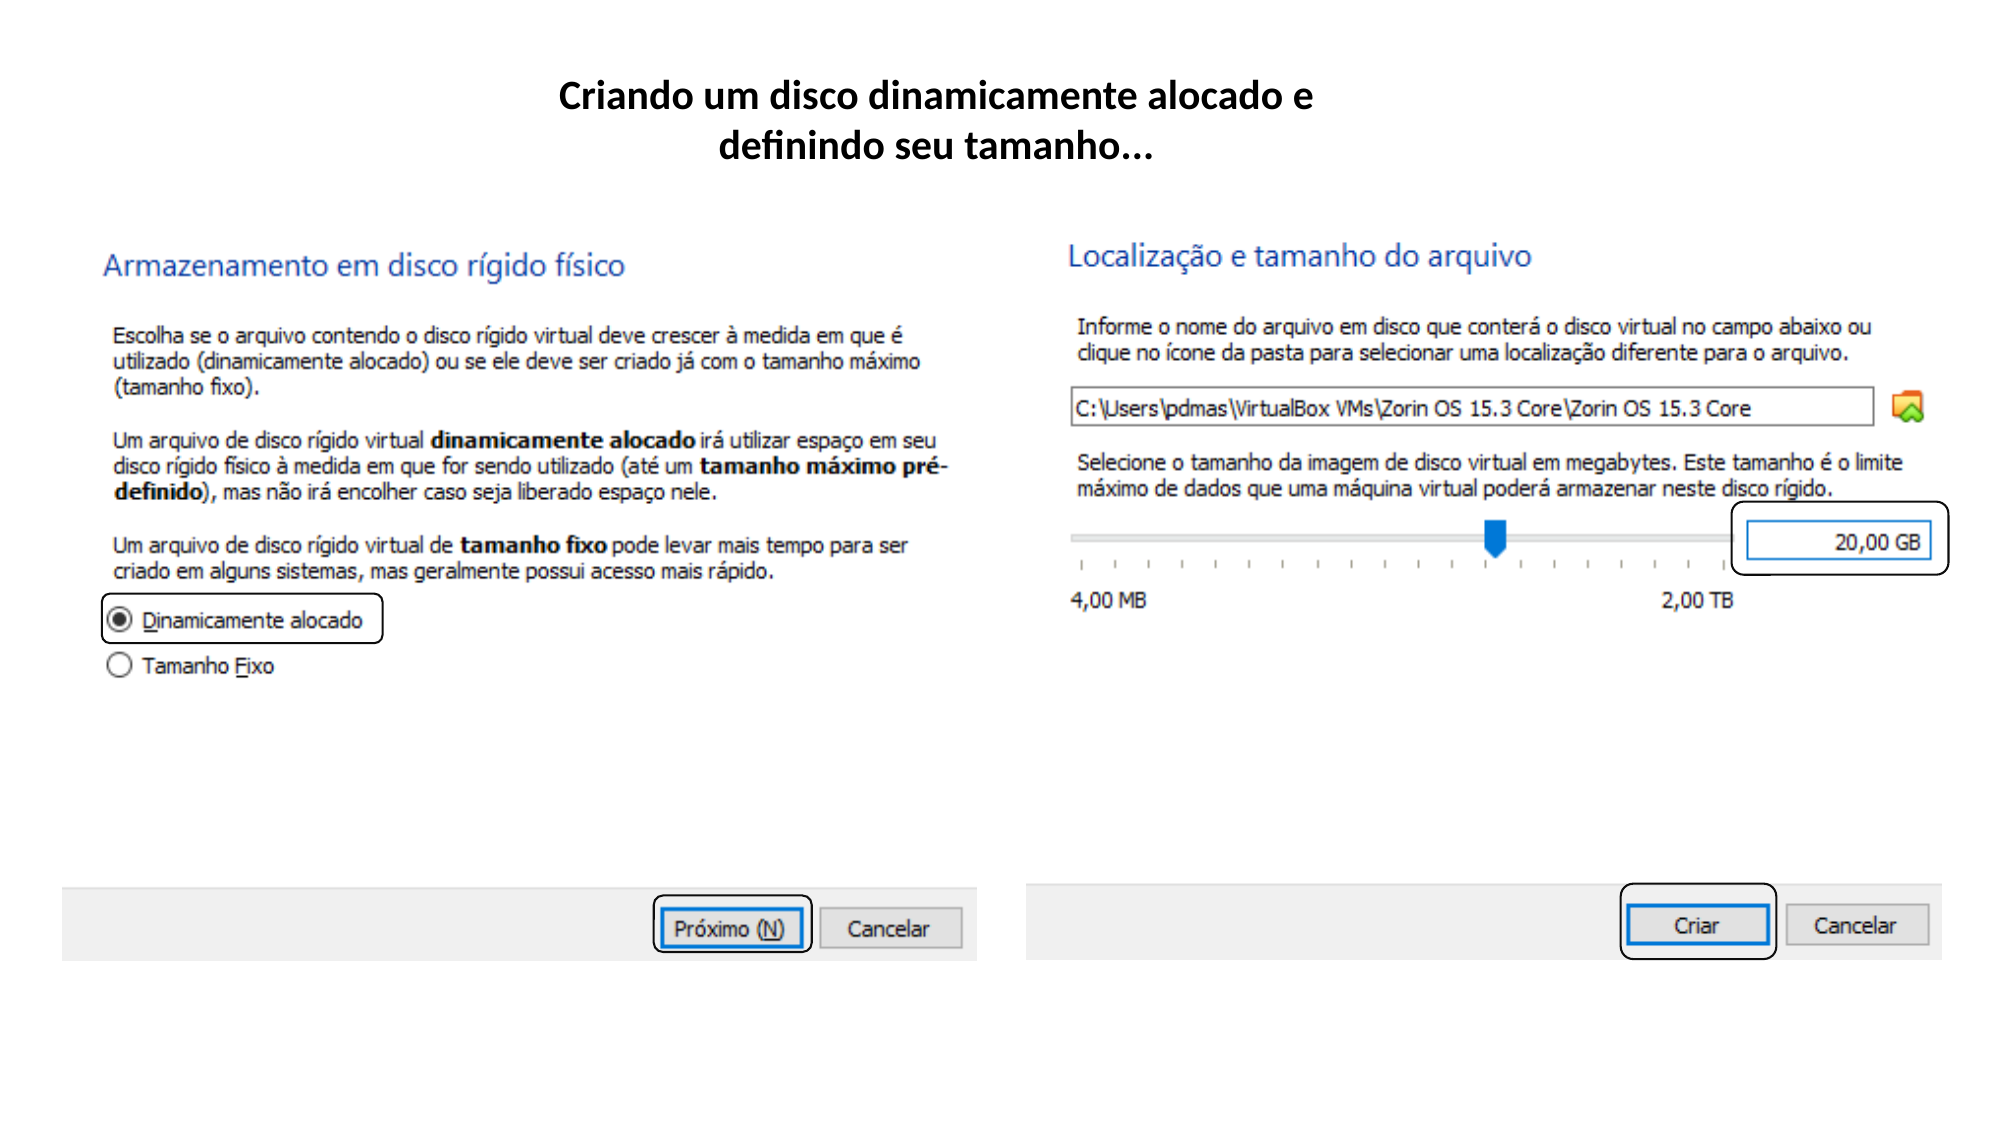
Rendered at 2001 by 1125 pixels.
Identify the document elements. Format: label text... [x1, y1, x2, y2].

picture [62, 225, 977, 961]
text_box [1942, 501, 1950, 575]
text_box Criando um disco dinamicamente alocado e definindo seu tamanho... [466, 60, 1407, 176]
picture [1026, 221, 1942, 960]
